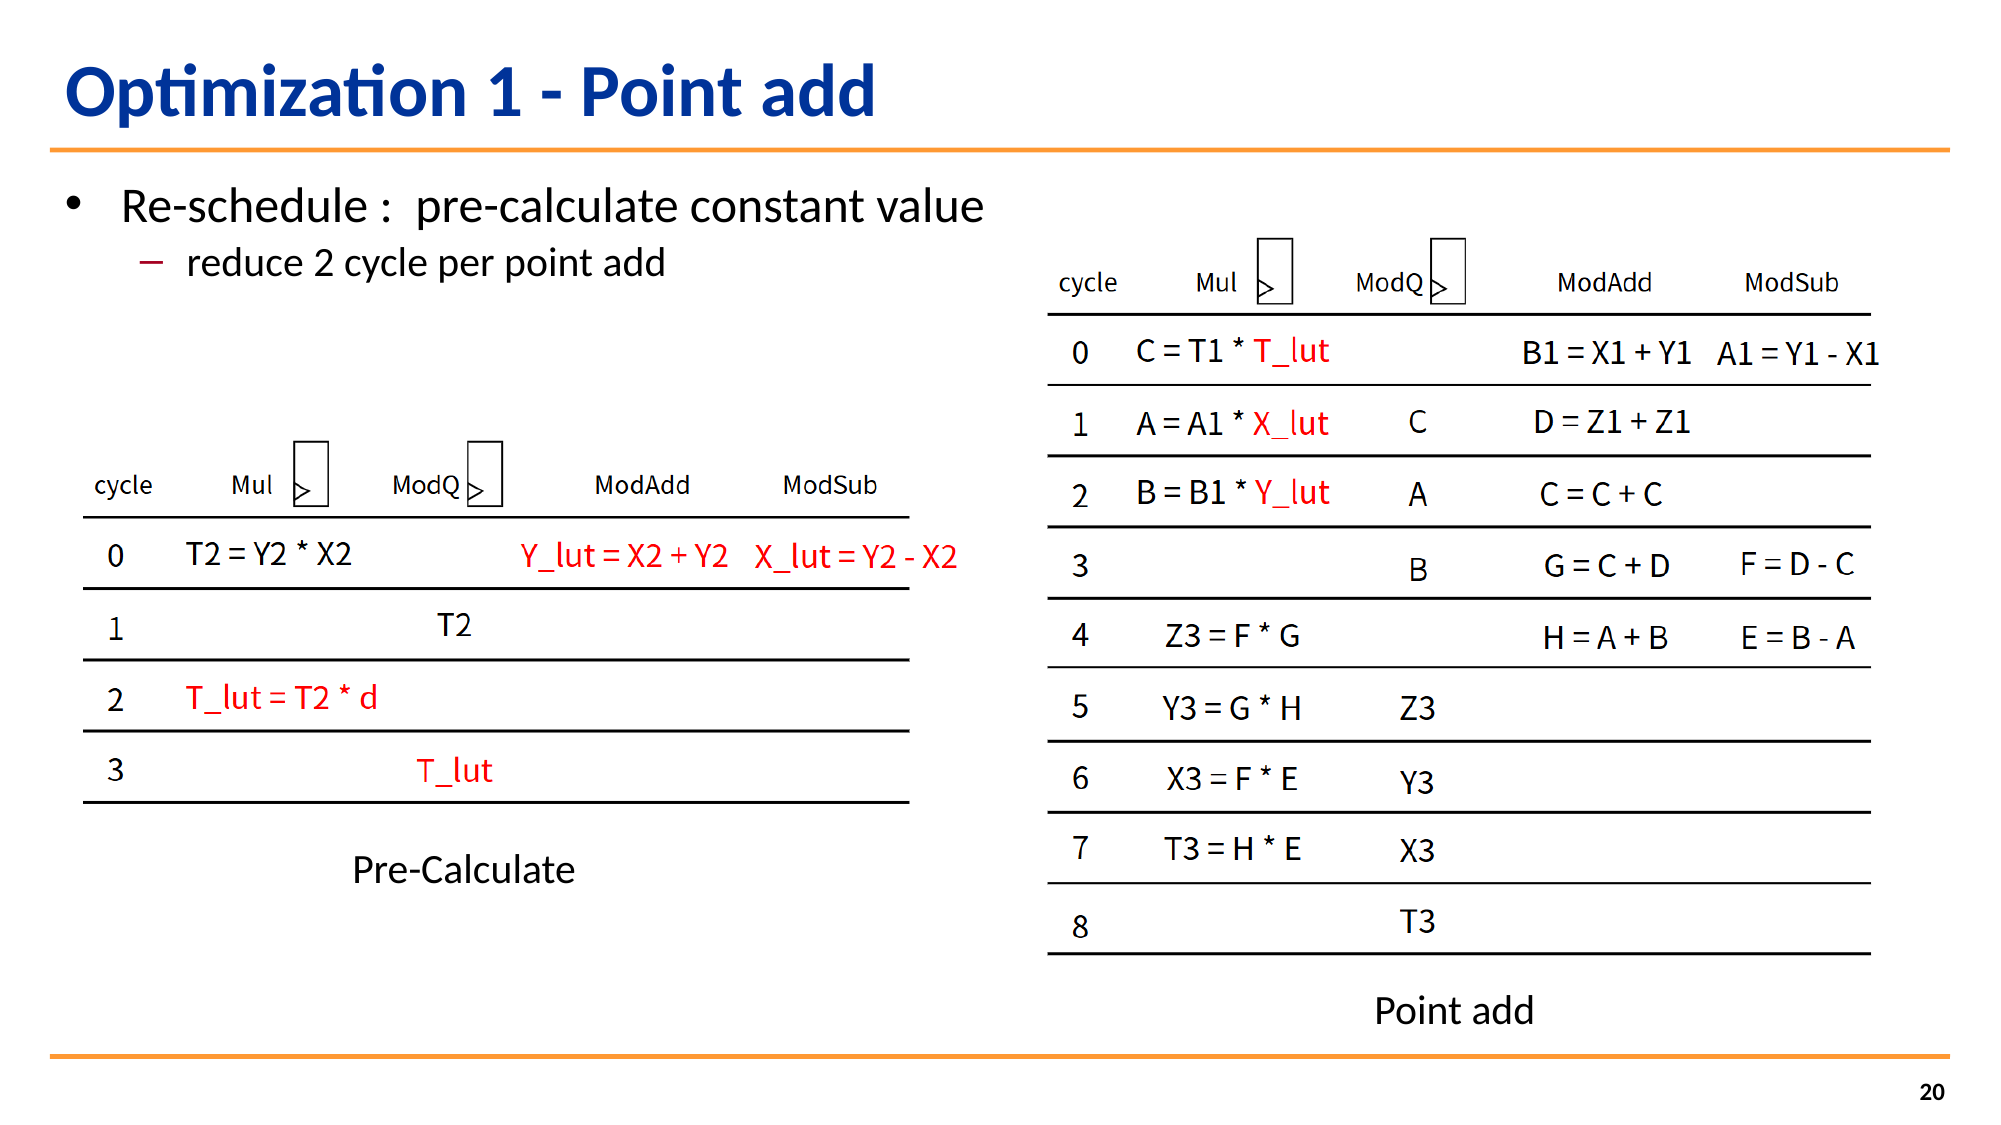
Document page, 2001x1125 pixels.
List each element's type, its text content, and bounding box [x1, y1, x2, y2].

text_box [74, 432, 960, 901]
title Optimization 1 - Point add [50, 24, 1950, 163]
text_box Re-schedule : pre-calculate constant value reduce 2 cycle per point add [49, 164, 1913, 292]
text_box Point add [1359, 975, 1572, 1040]
slide_number 20 [1543, 1037, 1961, 1113]
picture [1042, 224, 1890, 963]
